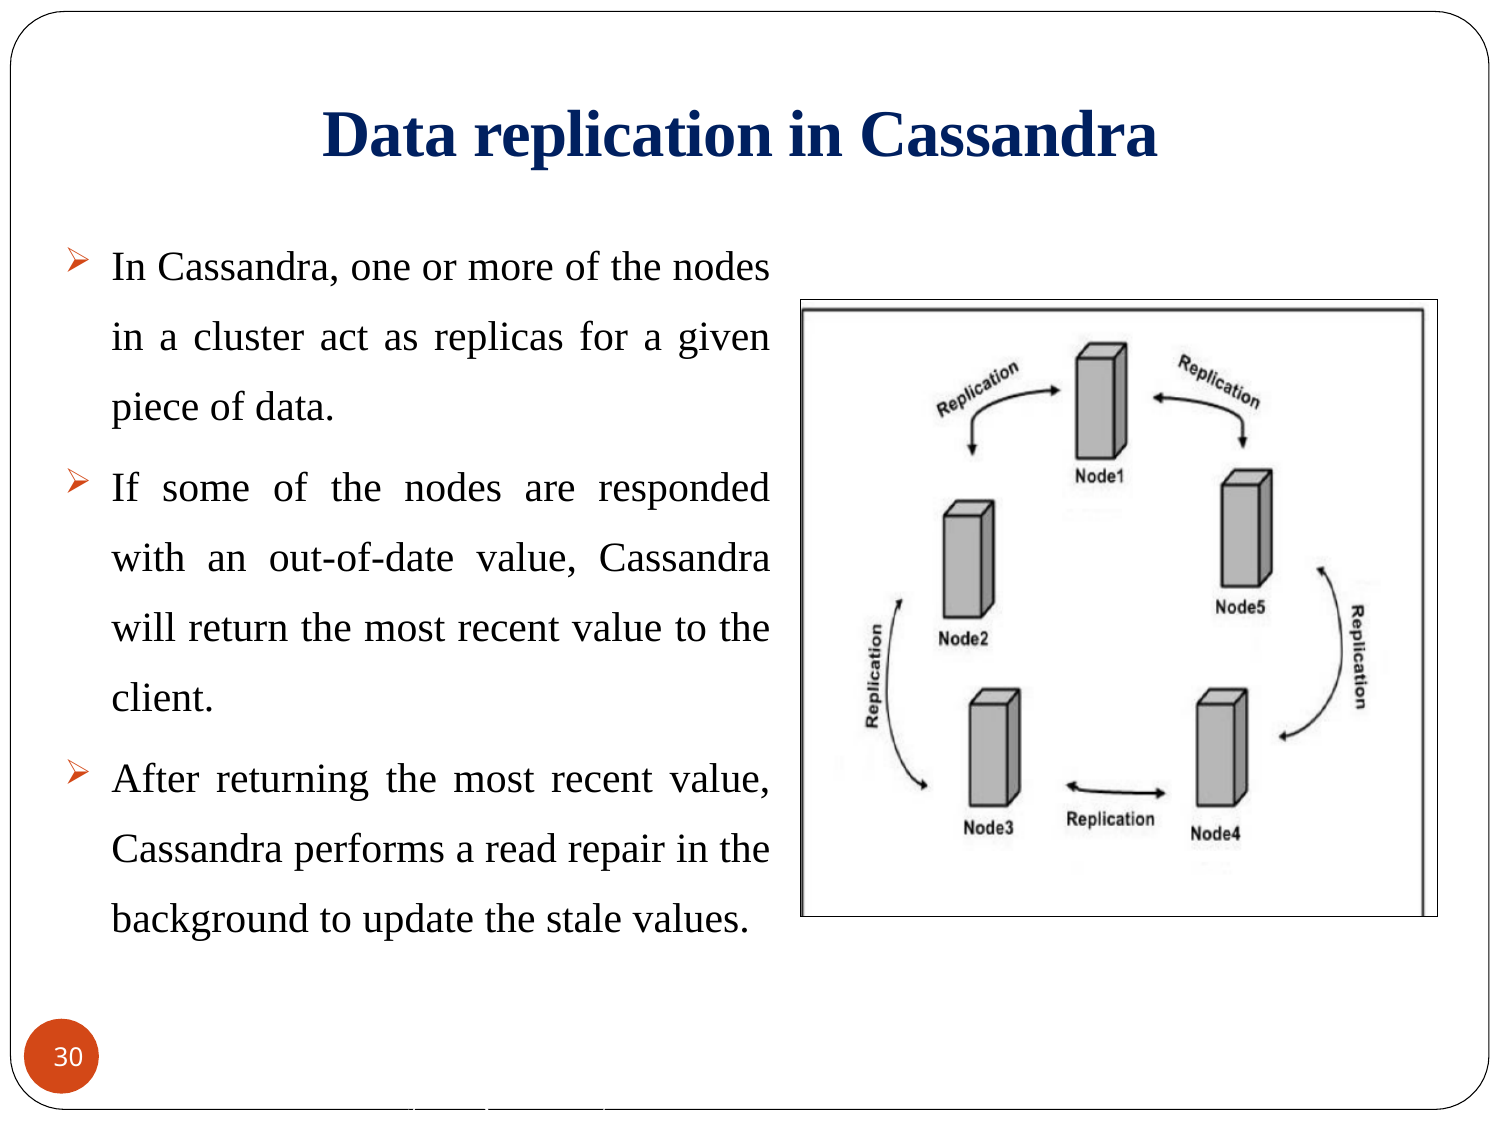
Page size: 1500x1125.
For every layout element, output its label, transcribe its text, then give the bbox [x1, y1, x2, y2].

text_box In Cassandra, one or more of the nodes in a cluster act as replicas for a given piece of data. If some of the nodes are responded with an out-of-date value, Cassandra will return the most recent value to the client. After returning the most recent value, Cassandra performs a read repair in the background to update the stale values. [62, 207, 772, 941]
text_box [23, 1018, 96, 1094]
footer CREDITS: Jimmy Lin (University of Maryland) [187, 1081, 718, 1125]
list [799, 299, 1439, 917]
title Data replication in Cassandra [150, 87, 1329, 278]
text_box [47, 1040, 96, 1076]
